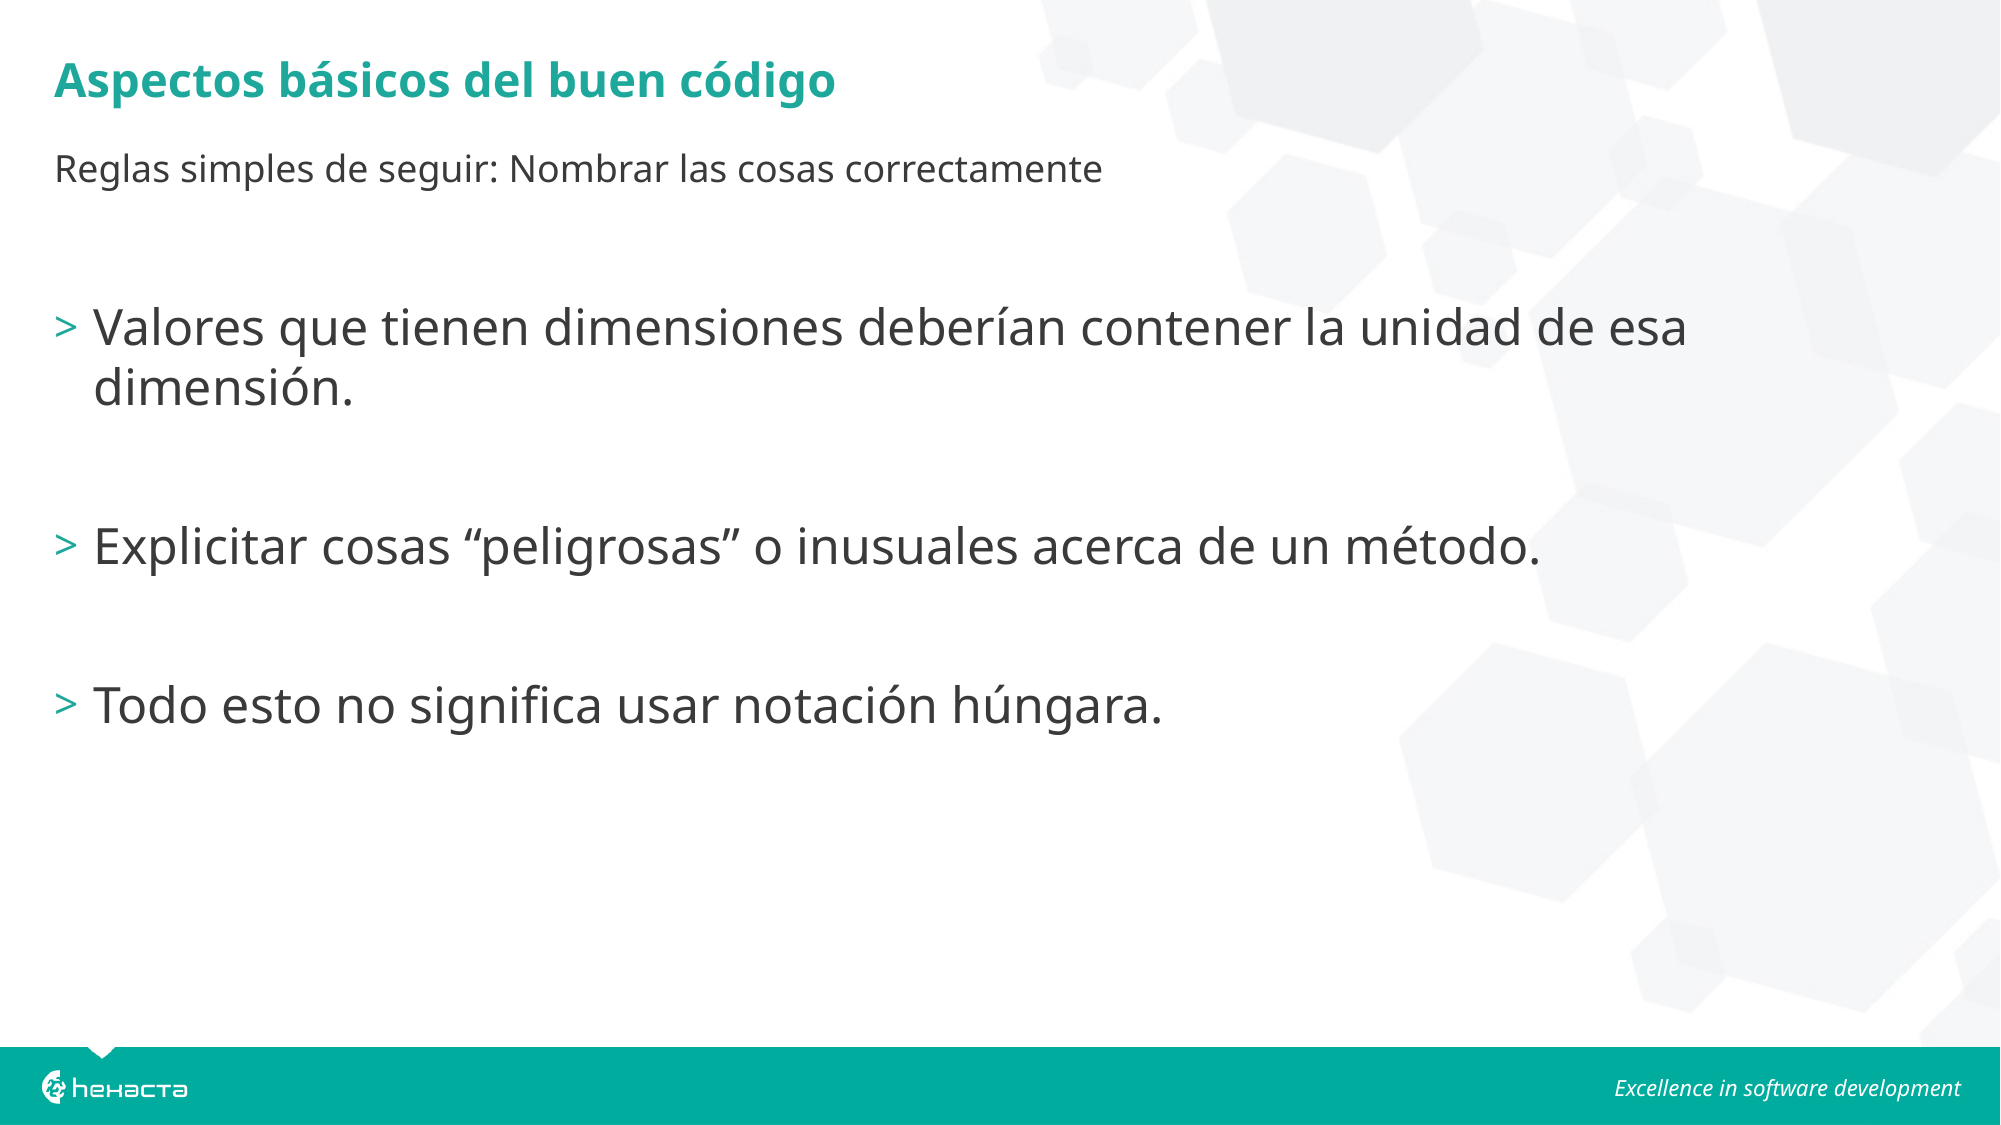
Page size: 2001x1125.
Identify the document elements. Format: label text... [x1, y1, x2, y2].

picture [0, 0, 2001, 1125]
list Valores que tienen dimensiones deberían contener la unidad de esa dimensión. Explicitar cosas “peligrosas” o inusuales acerca de un método. Todo esto no significa usar notación húngara. [39, 288, 1961, 988]
list Aspectos básicos del buen código [39, 42, 1961, 122]
text_box Reglas simples de seguir: Nombrar las cosas correctamente [39, 137, 1961, 200]
